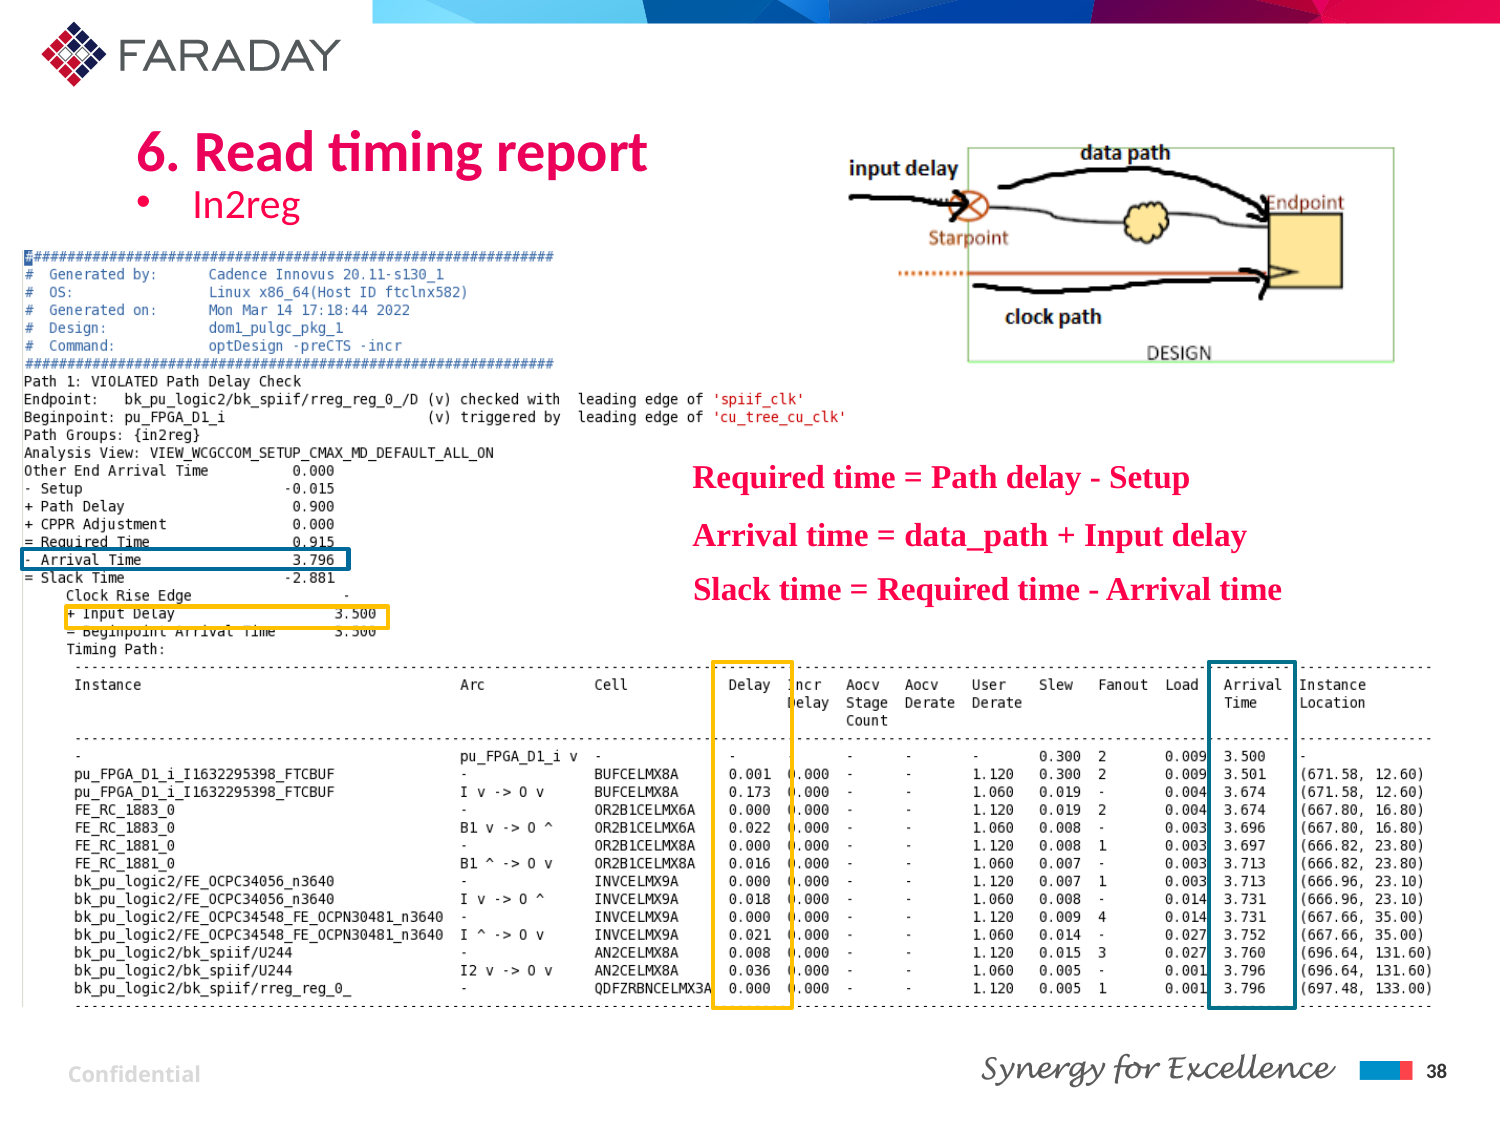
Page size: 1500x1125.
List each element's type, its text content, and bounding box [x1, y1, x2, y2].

title 6. Read timing report [121, 92, 1228, 205]
text_box In2reg [121, 169, 532, 249]
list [21, 250, 1444, 1007]
picture [0, 0, 1500, 1125]
